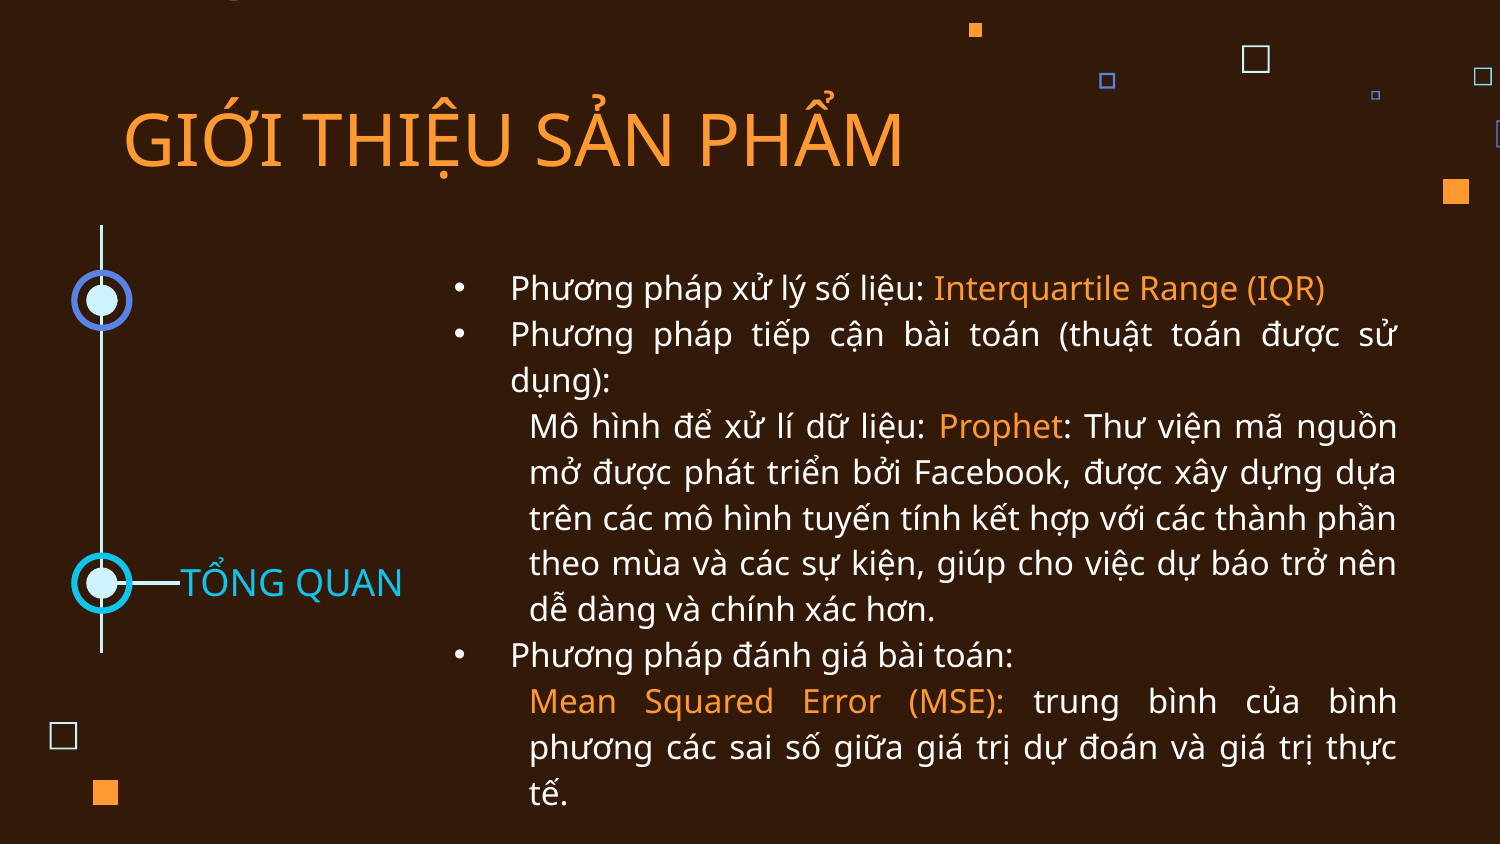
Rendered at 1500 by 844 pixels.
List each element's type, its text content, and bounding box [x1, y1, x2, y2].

text_box GIỚI THIỆU SẢN PHẨM [107, 90, 1039, 185]
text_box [70, 269, 133, 332]
subtitle Phương pháp xử lý số liệu: Interquartile Range (IQR) Phương pháp tiếp cận bài toán (thuật toán được sử dụng): Mô hình để xử lí dữ liệu: Prophet: Thư viện mã nguồn mở được phát triển bởi Facebook, được xây dựng dựa trên các mô hình tuyến tính kết hợp với các thành phần theo mùa và các sự kiện, giúp cho việc dự báo trở nên dễ dàng và chính xác hơn. Phương pháp đánh giá bài toán: Mean Squared Error (MSE): trung bình của bình phương các sai số giữa giá trị dự đoán và giá trị thực tế. [420, 246, 1414, 806]
title TỔNG QUAN [155, 546, 430, 617]
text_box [70, 552, 133, 614]
